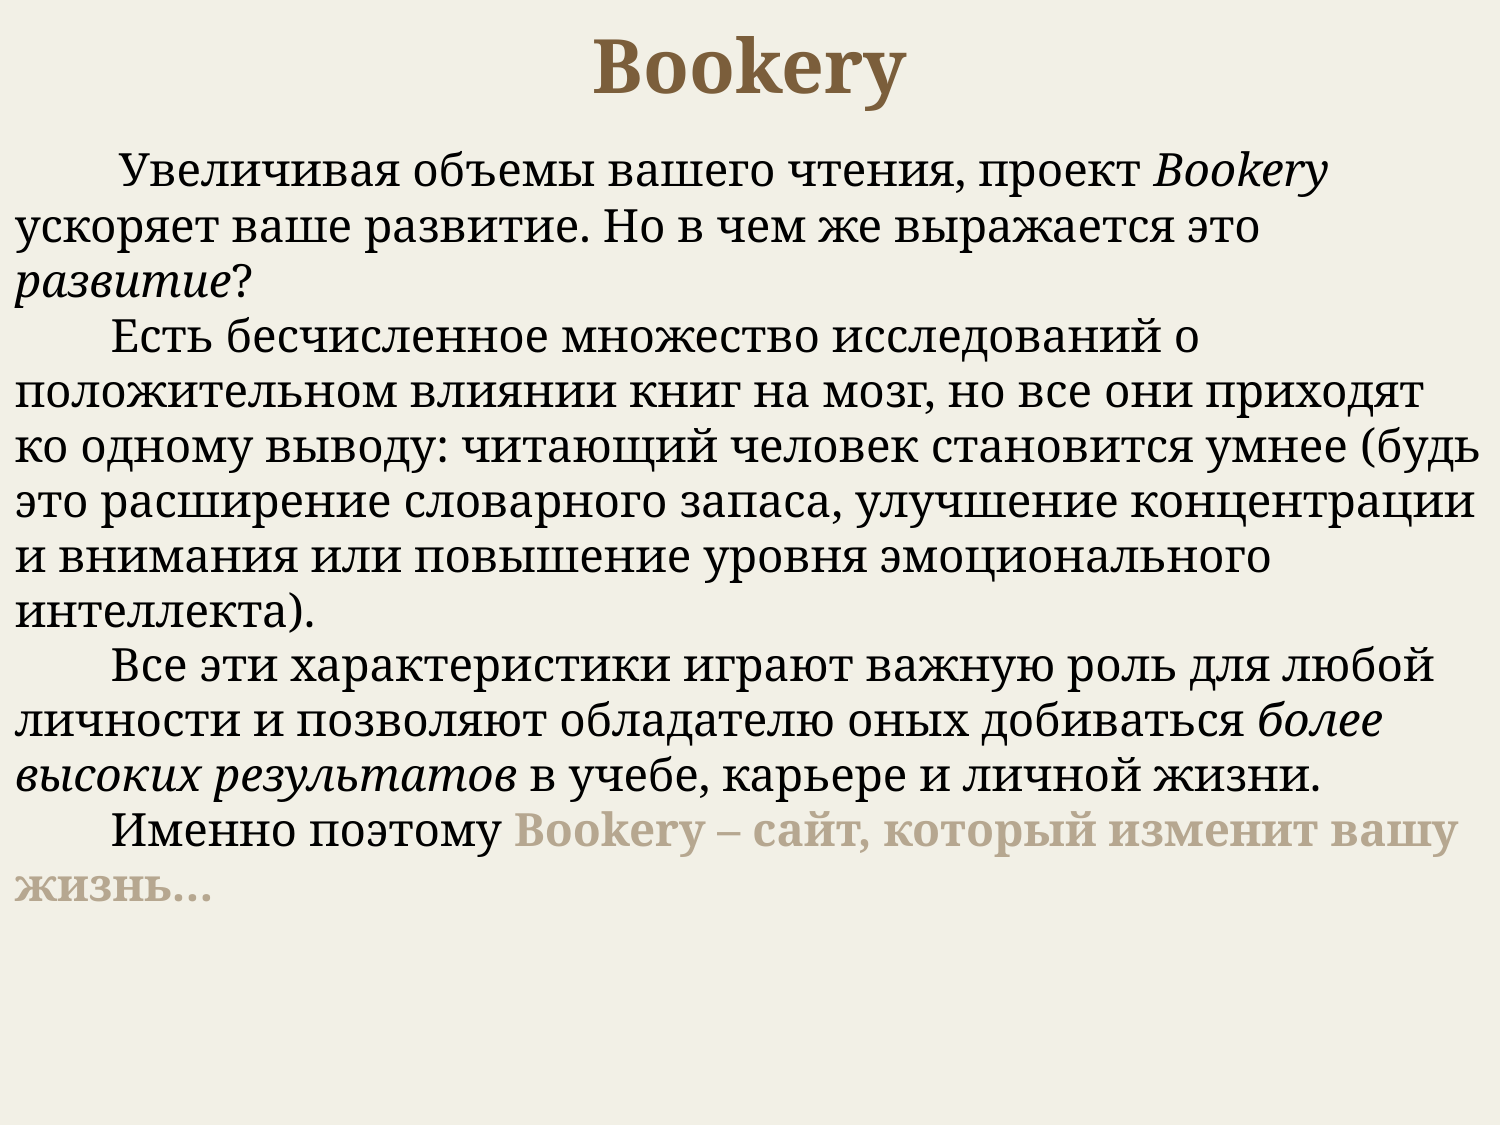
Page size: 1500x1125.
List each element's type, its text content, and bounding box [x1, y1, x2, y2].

text_box Bookery [0, 11, 1500, 117]
text_box Увеличивая объемы вашего чтения, проект Bookery ускоряет ваше развитие. Но в чем же выражается это развитие? Есть бесчисленное множество исследований о положительном влиянии книг на мозг, но все они приходят ко одному выводу: читающий человек становится умнее (будь это расширение словарного запаса, улучшение концентрации и внимания или повышение уровня эмоционального интеллекта). Все эти характеристики играют важную роль для любой личности и позволяют обладателю оных добиваться более высоких результатов в учебе, карьере и личной жизни. Именно поэтому Bookery – сайт, который изменит вашу жизнь… [0, 128, 1500, 919]
